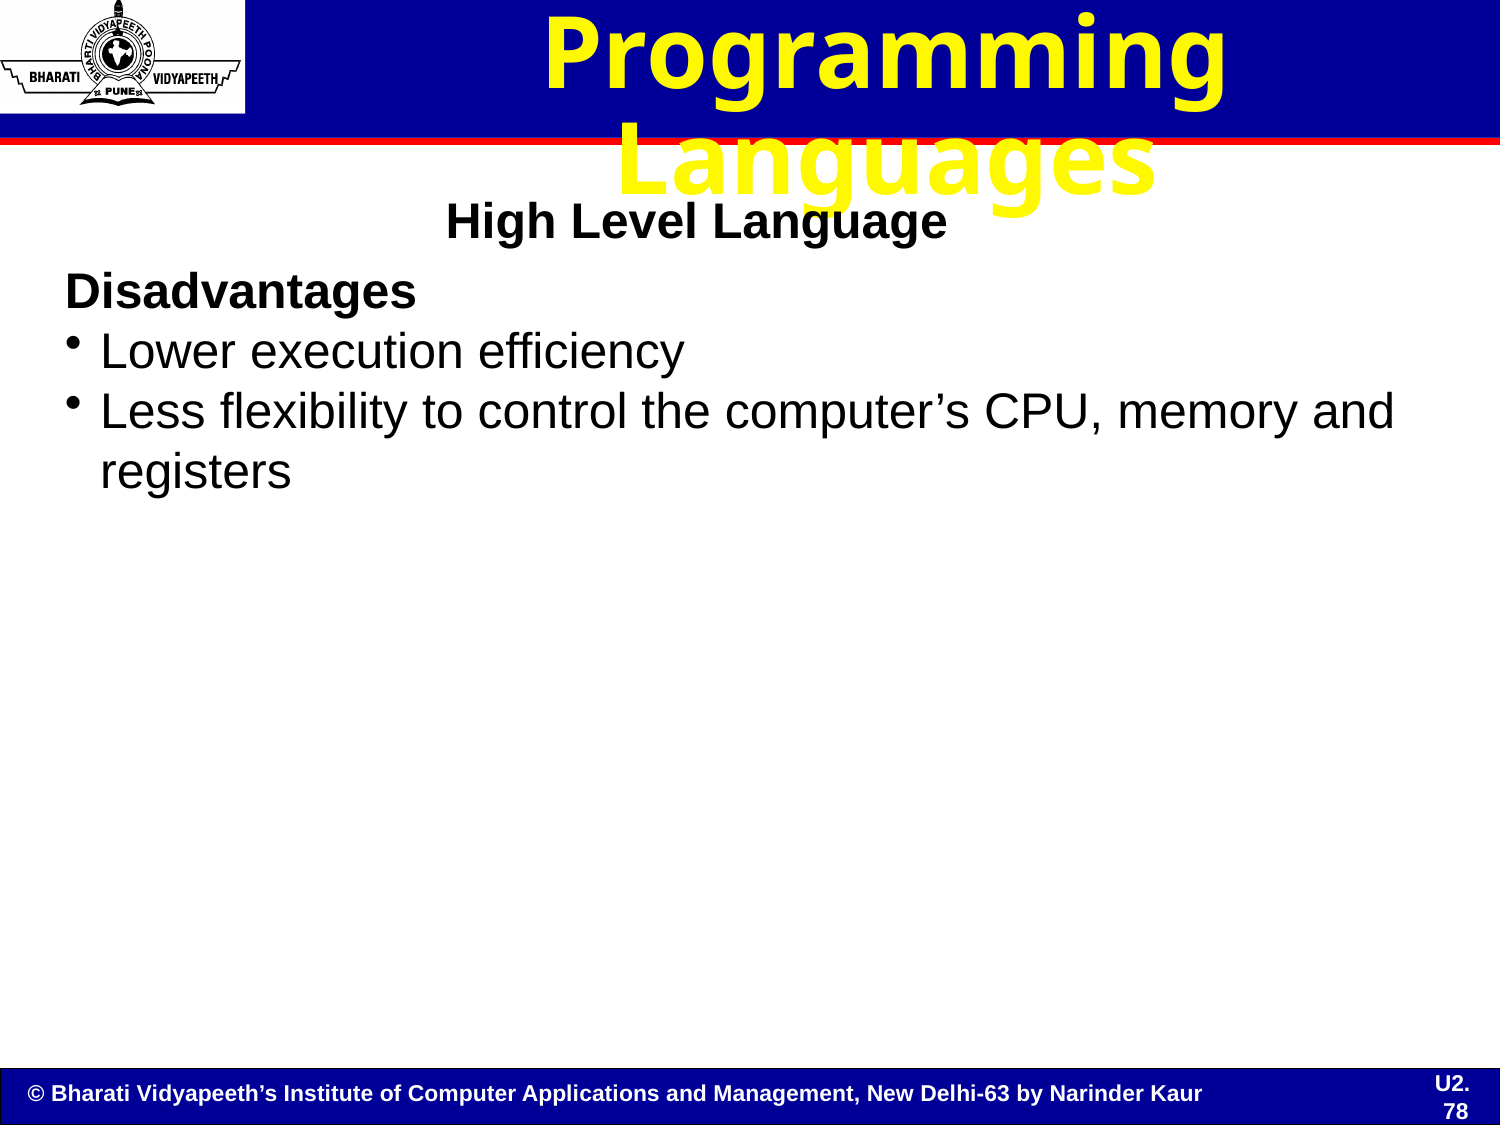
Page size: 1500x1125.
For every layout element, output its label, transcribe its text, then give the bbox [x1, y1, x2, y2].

title Programming Languages [272, 0, 1500, 220]
text_box Disadvantages Lower execution efficiency Less flexibility to control the computer’s CPU, memory and registers [50, 251, 1425, 507]
picture [0, 0, 241, 106]
text_box High Level Language [430, 180, 964, 251]
